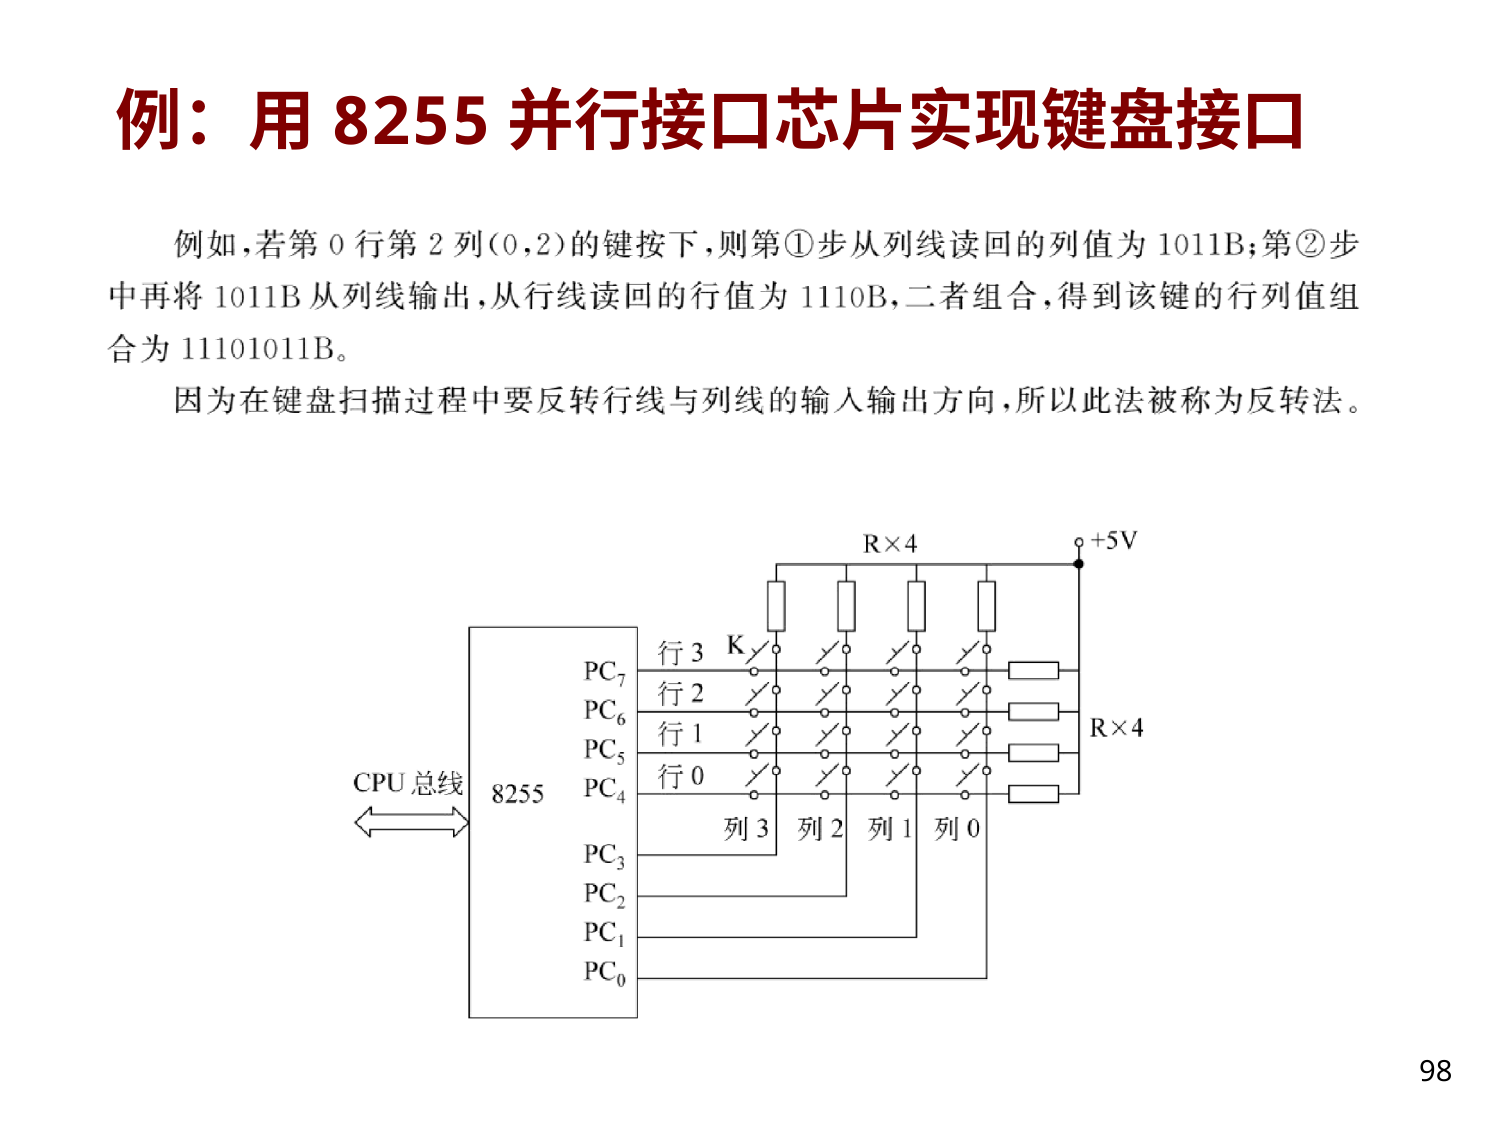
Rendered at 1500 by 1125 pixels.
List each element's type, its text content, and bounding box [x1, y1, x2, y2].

title 例：用8255并行接口芯片实现键盘接口 [100, 87, 1379, 166]
slide_number 98 [1352, 1023, 1468, 1100]
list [336, 491, 1164, 1038]
picture [100, 219, 1371, 431]
